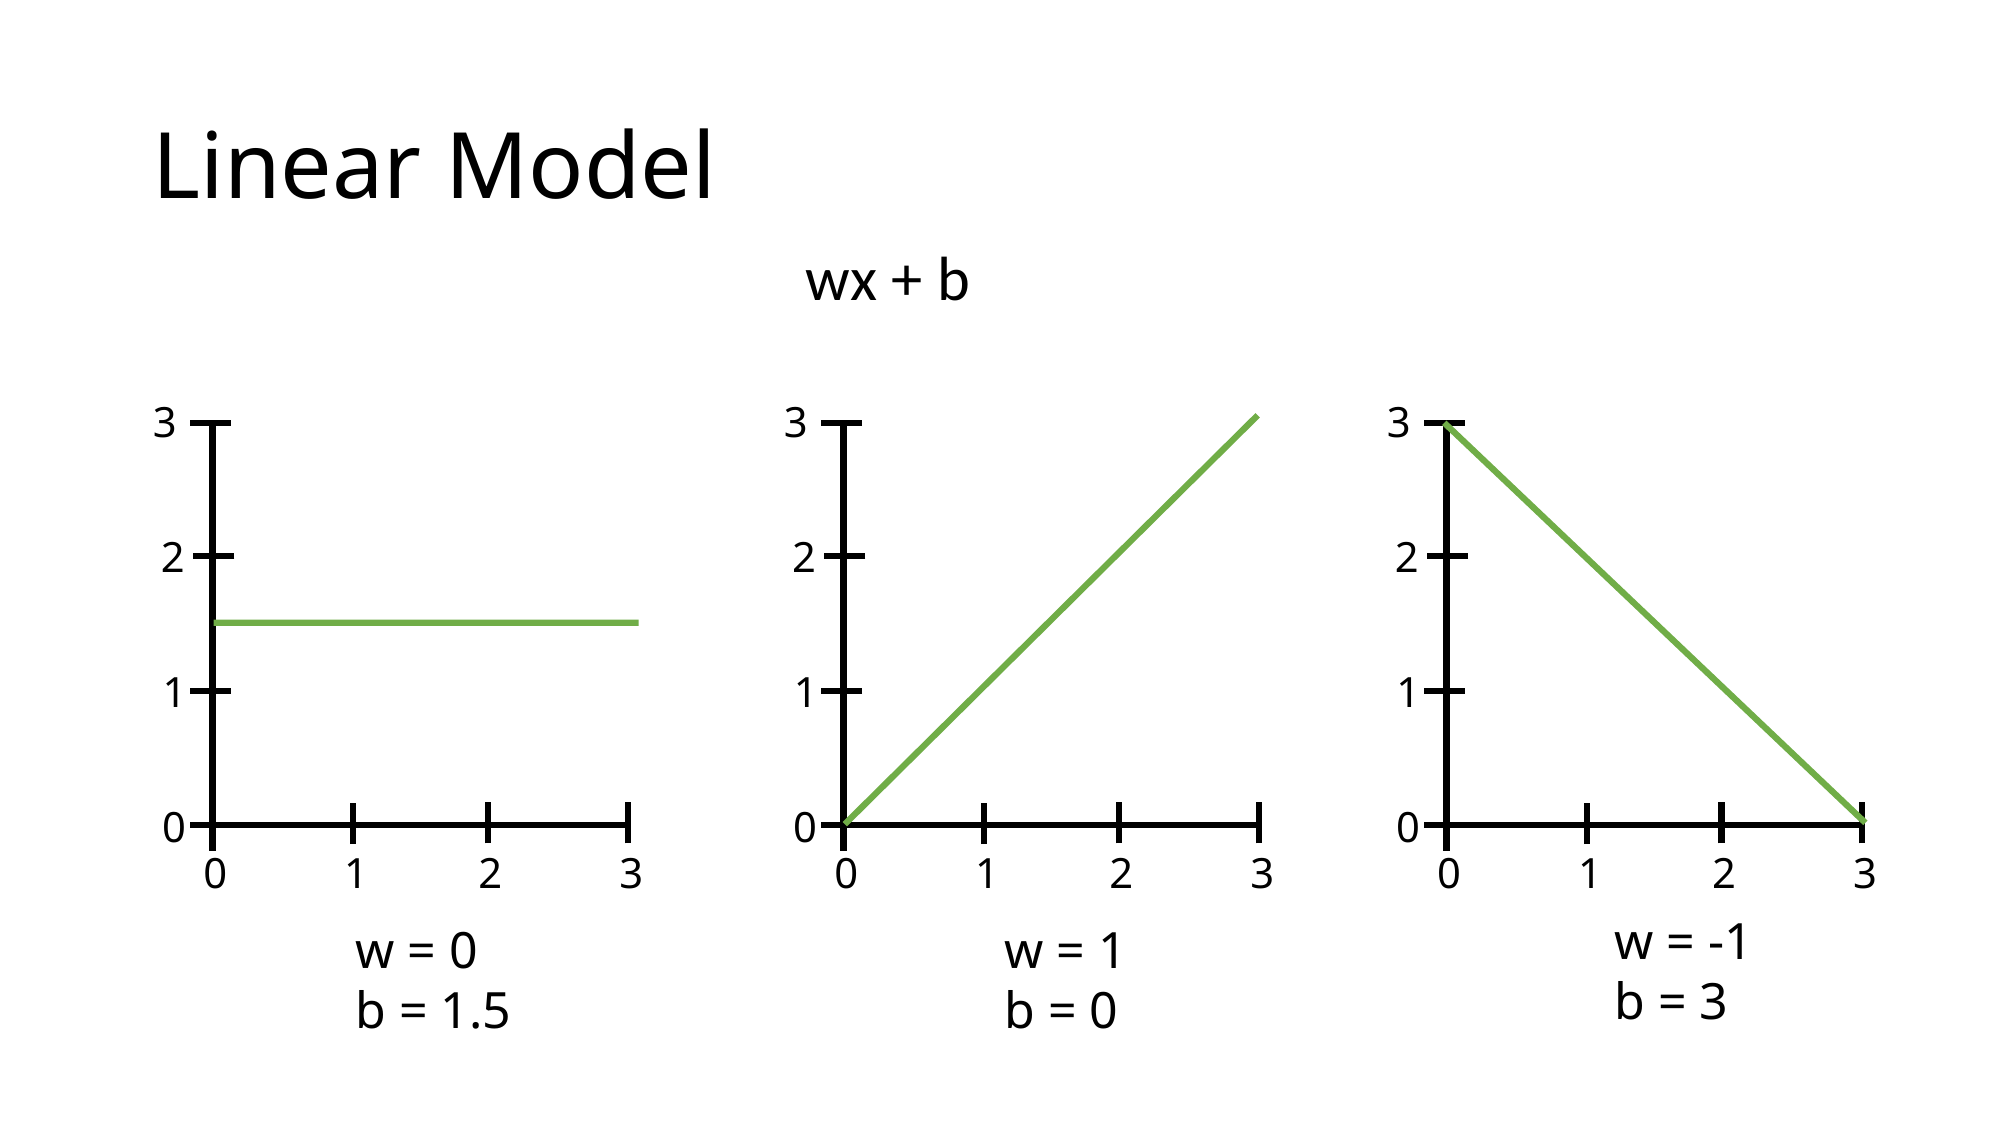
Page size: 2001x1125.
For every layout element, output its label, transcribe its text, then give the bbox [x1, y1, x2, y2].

title Linear Model [137, 59, 1863, 278]
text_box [844, 415, 1258, 825]
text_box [1370, 388, 1894, 906]
text_box w = -1 b = 3 [1599, 906, 1768, 1037]
text_box w = 0 b = 1.5 [341, 910, 527, 1046]
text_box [767, 388, 1291, 906]
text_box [136, 388, 660, 906]
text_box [1444, 422, 1866, 823]
text_box w = 1 b = 0 [989, 910, 1142, 1046]
